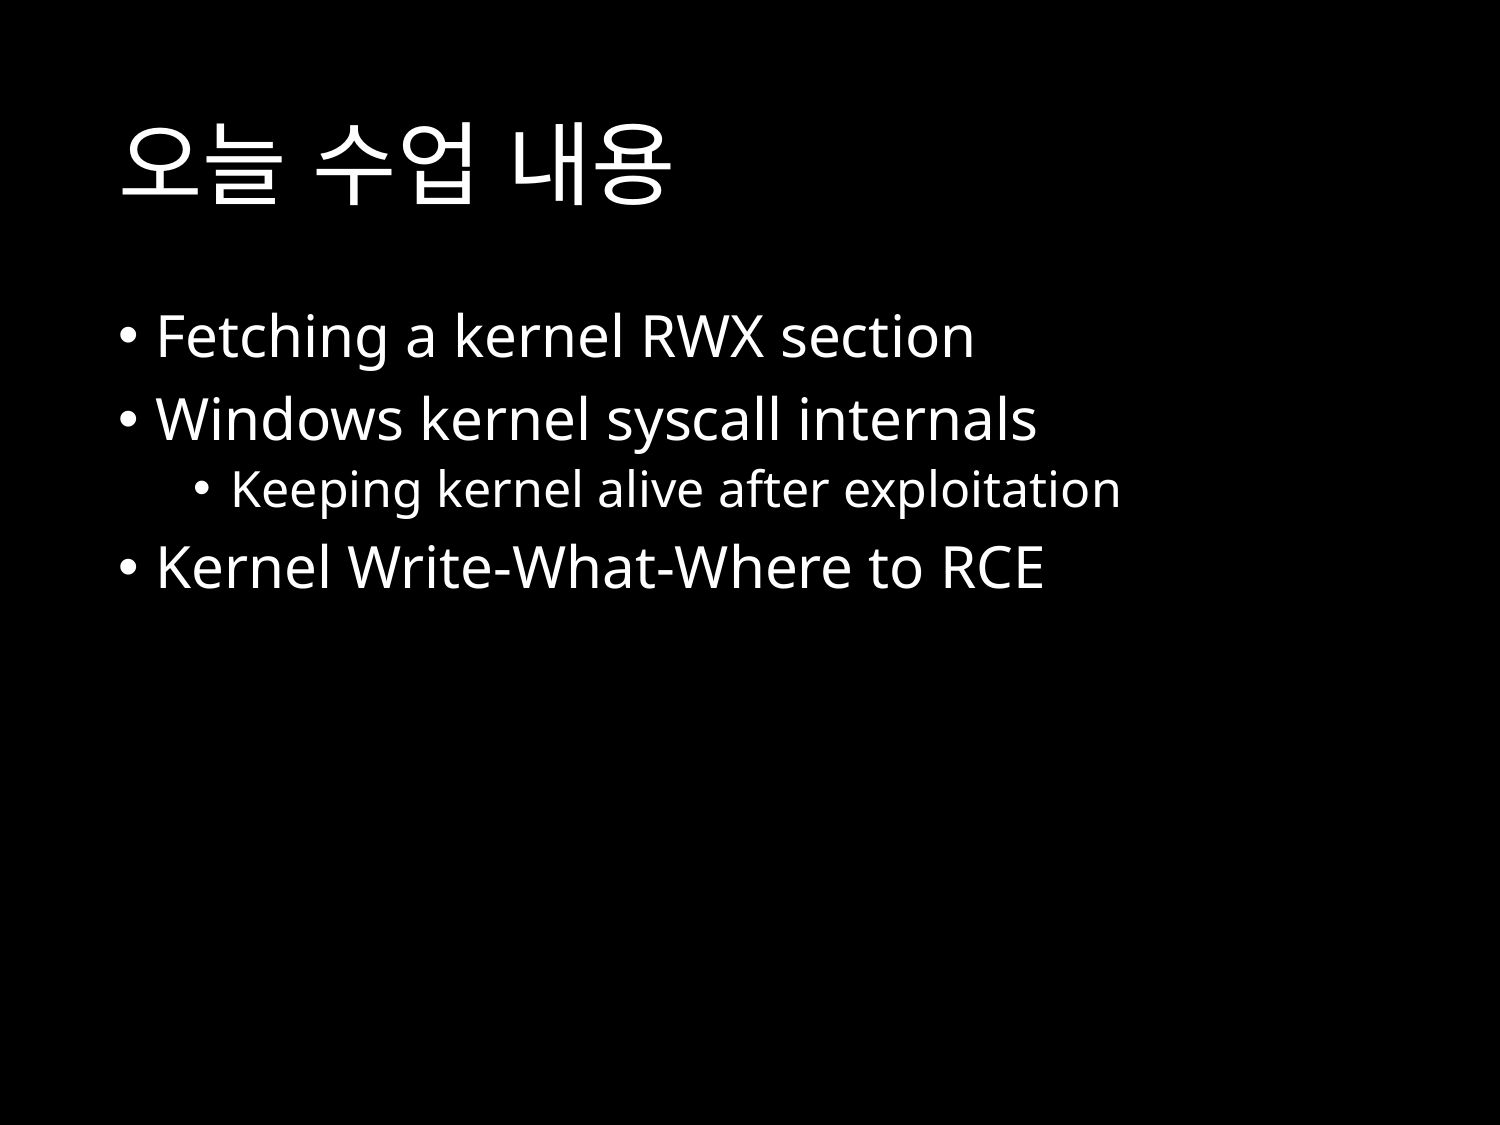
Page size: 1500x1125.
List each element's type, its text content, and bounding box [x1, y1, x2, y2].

list Fetching a kernel RWX section Windows kernel syscall internals Keeping kernel alive after exploitation Kernel Write-What-Where to RCE [103, 299, 1397, 1014]
title 오늘 수업 내용 [103, 59, 1397, 278]
